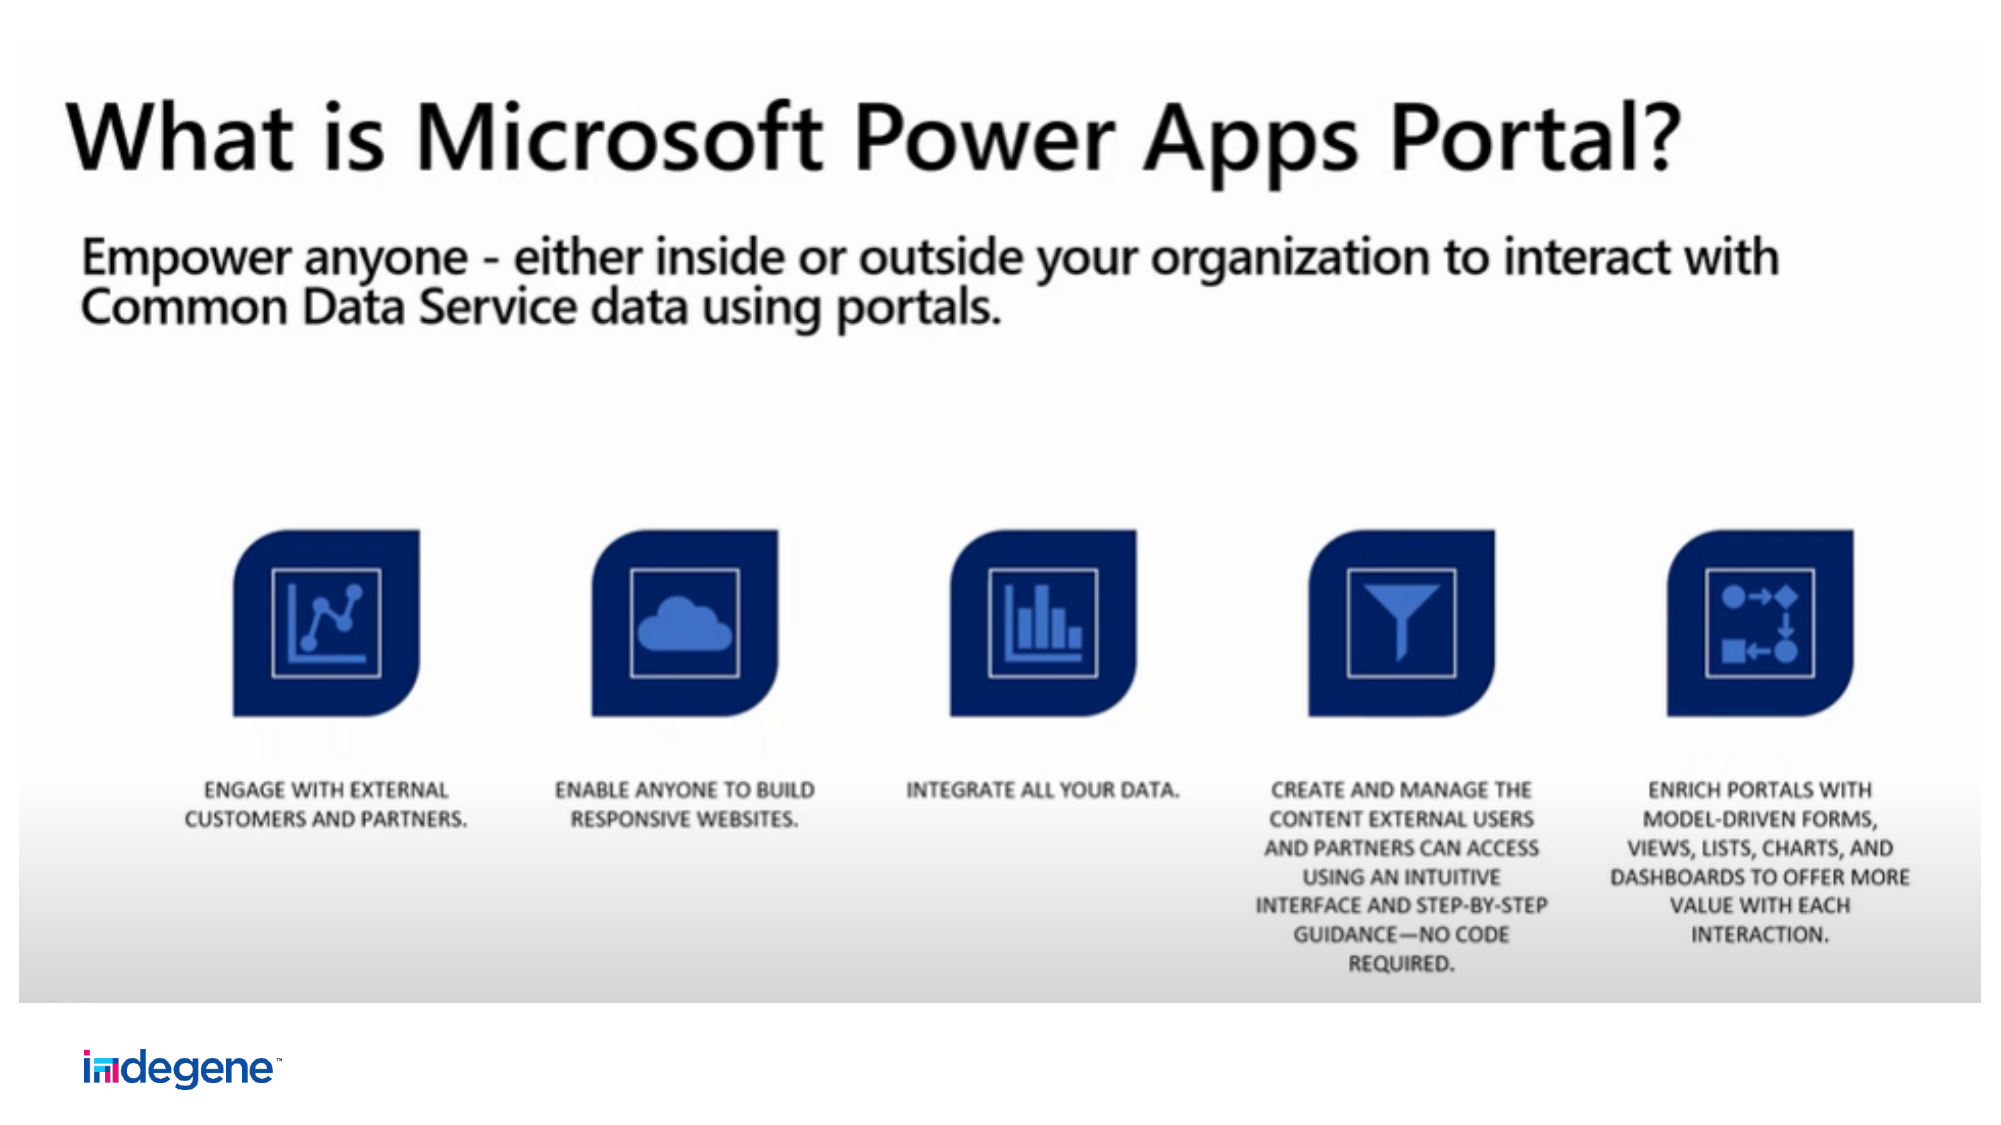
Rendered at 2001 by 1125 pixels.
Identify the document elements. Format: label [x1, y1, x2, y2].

picture [19, 46, 1981, 1003]
picture [84, 1049, 282, 1090]
